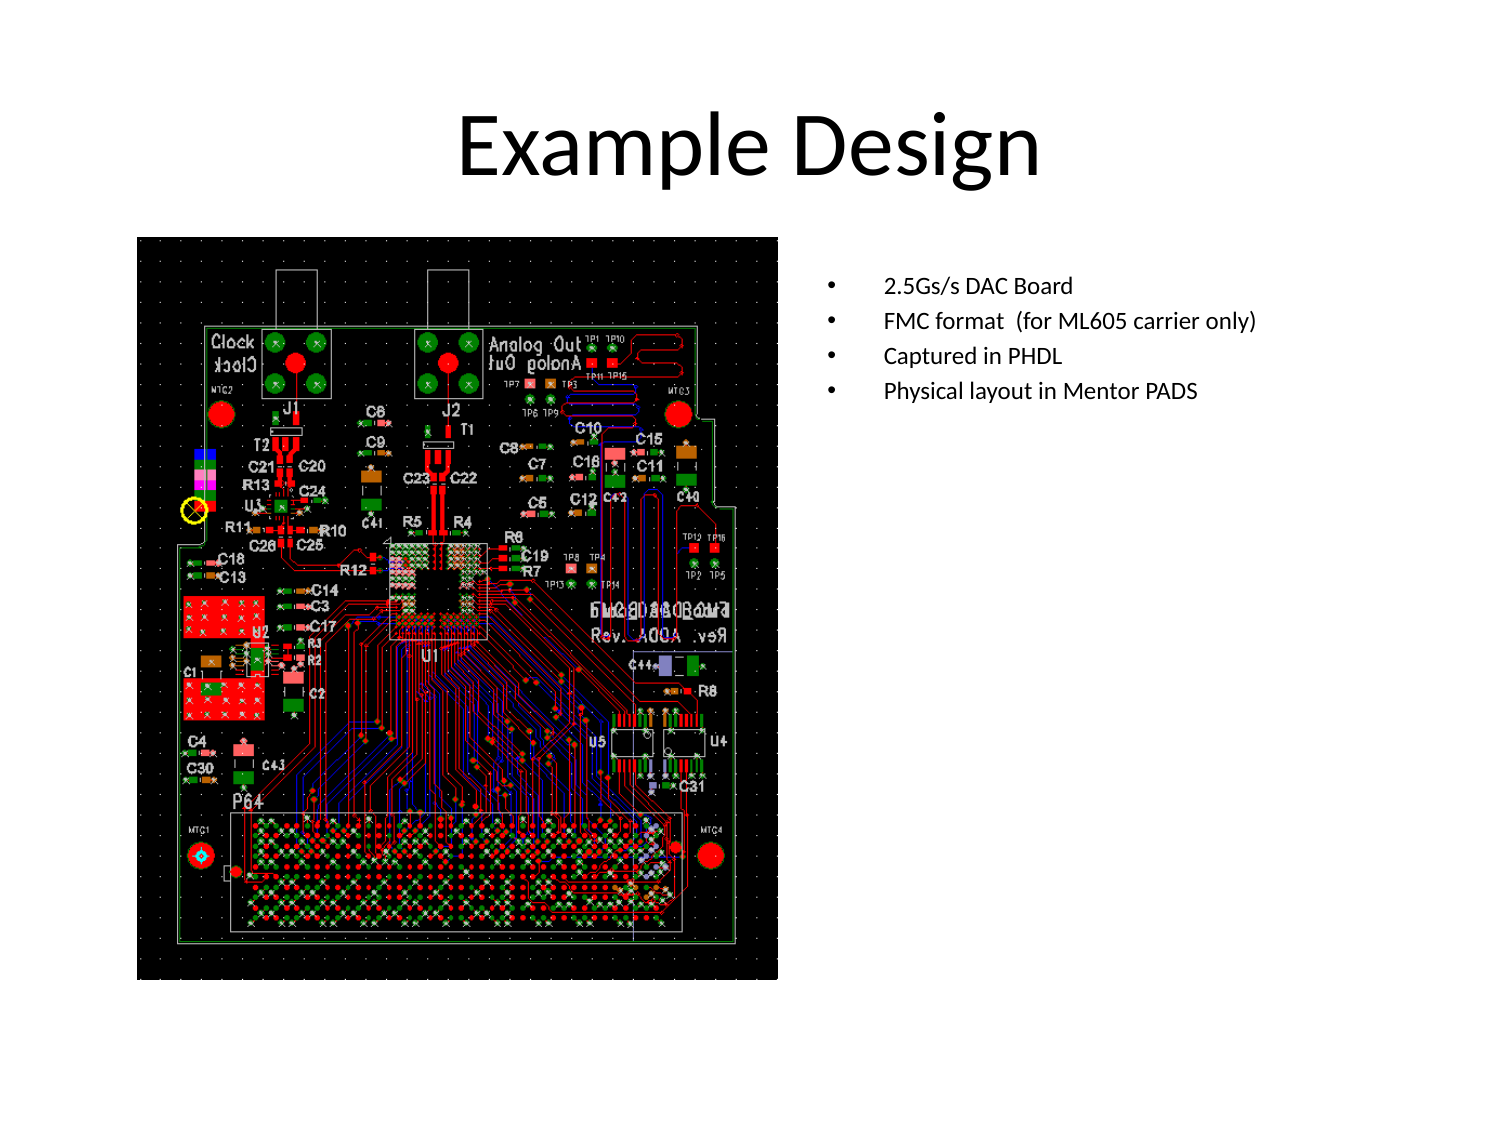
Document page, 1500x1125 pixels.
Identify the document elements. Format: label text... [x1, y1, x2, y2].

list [137, 237, 778, 981]
text_box 2.5Gs/s DAC Board FMC format (for ML605 carrier only) Captured in PHDL Physical layout in Mentor PADS [812, 262, 1425, 1005]
title Example Design [75, 45, 1425, 233]
